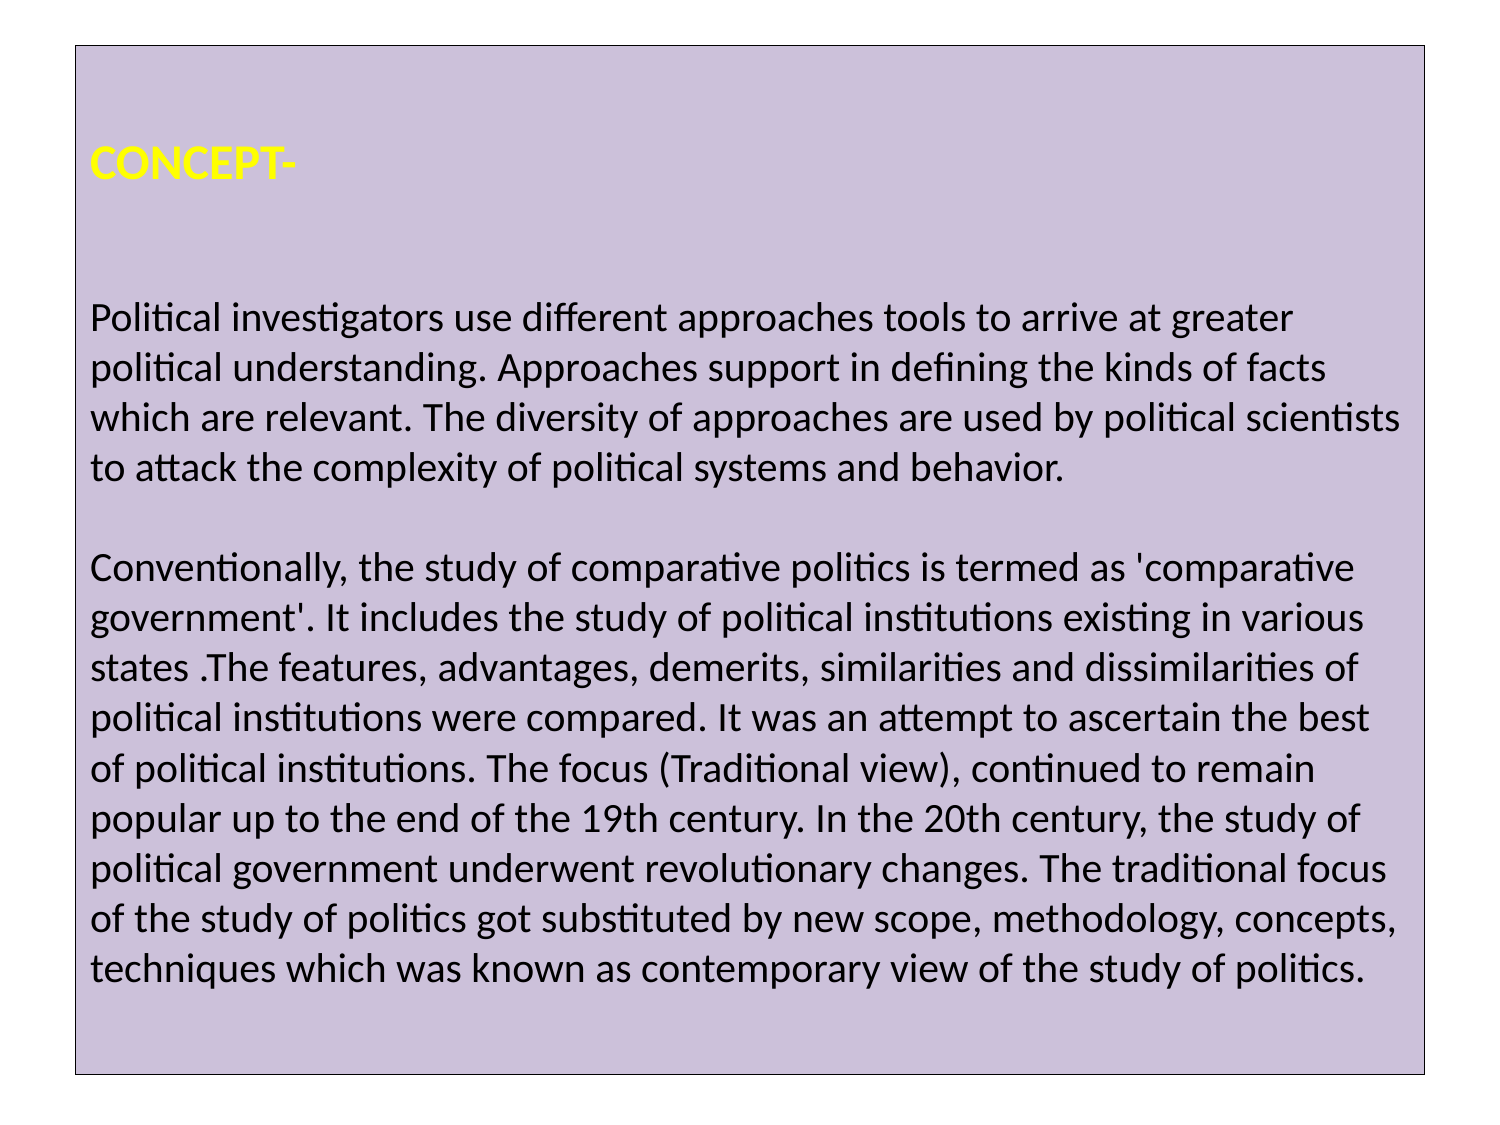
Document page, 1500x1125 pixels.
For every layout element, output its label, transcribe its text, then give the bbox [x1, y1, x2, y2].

title CONCEPT- Political investigators use different approaches tools to arrive at greater political understanding. Approaches support in defining the kinds of facts which are relevant. The diversity of approaches are used by political scientists to attack the complexity of political systems and behavior. Conventionally, the study of comparative politics is termed as 'comparative government'. It includes the study of political institutions existing in various states .The features, advantages, demerits, similarities and dissimilarities of political institutions were compared. It was an attempt to ascertain the best of political institutions. The focus (Traditional view), continued to remain popular up to the end of the 19th century. In the 20th century, the study of political government underwent revolutionary changes. The traditional focus of the study of politics got substituted by new scope, methodology, concepts, techniques which was known as contemporary view of the study of politics. [75, 45, 1425, 1075]
